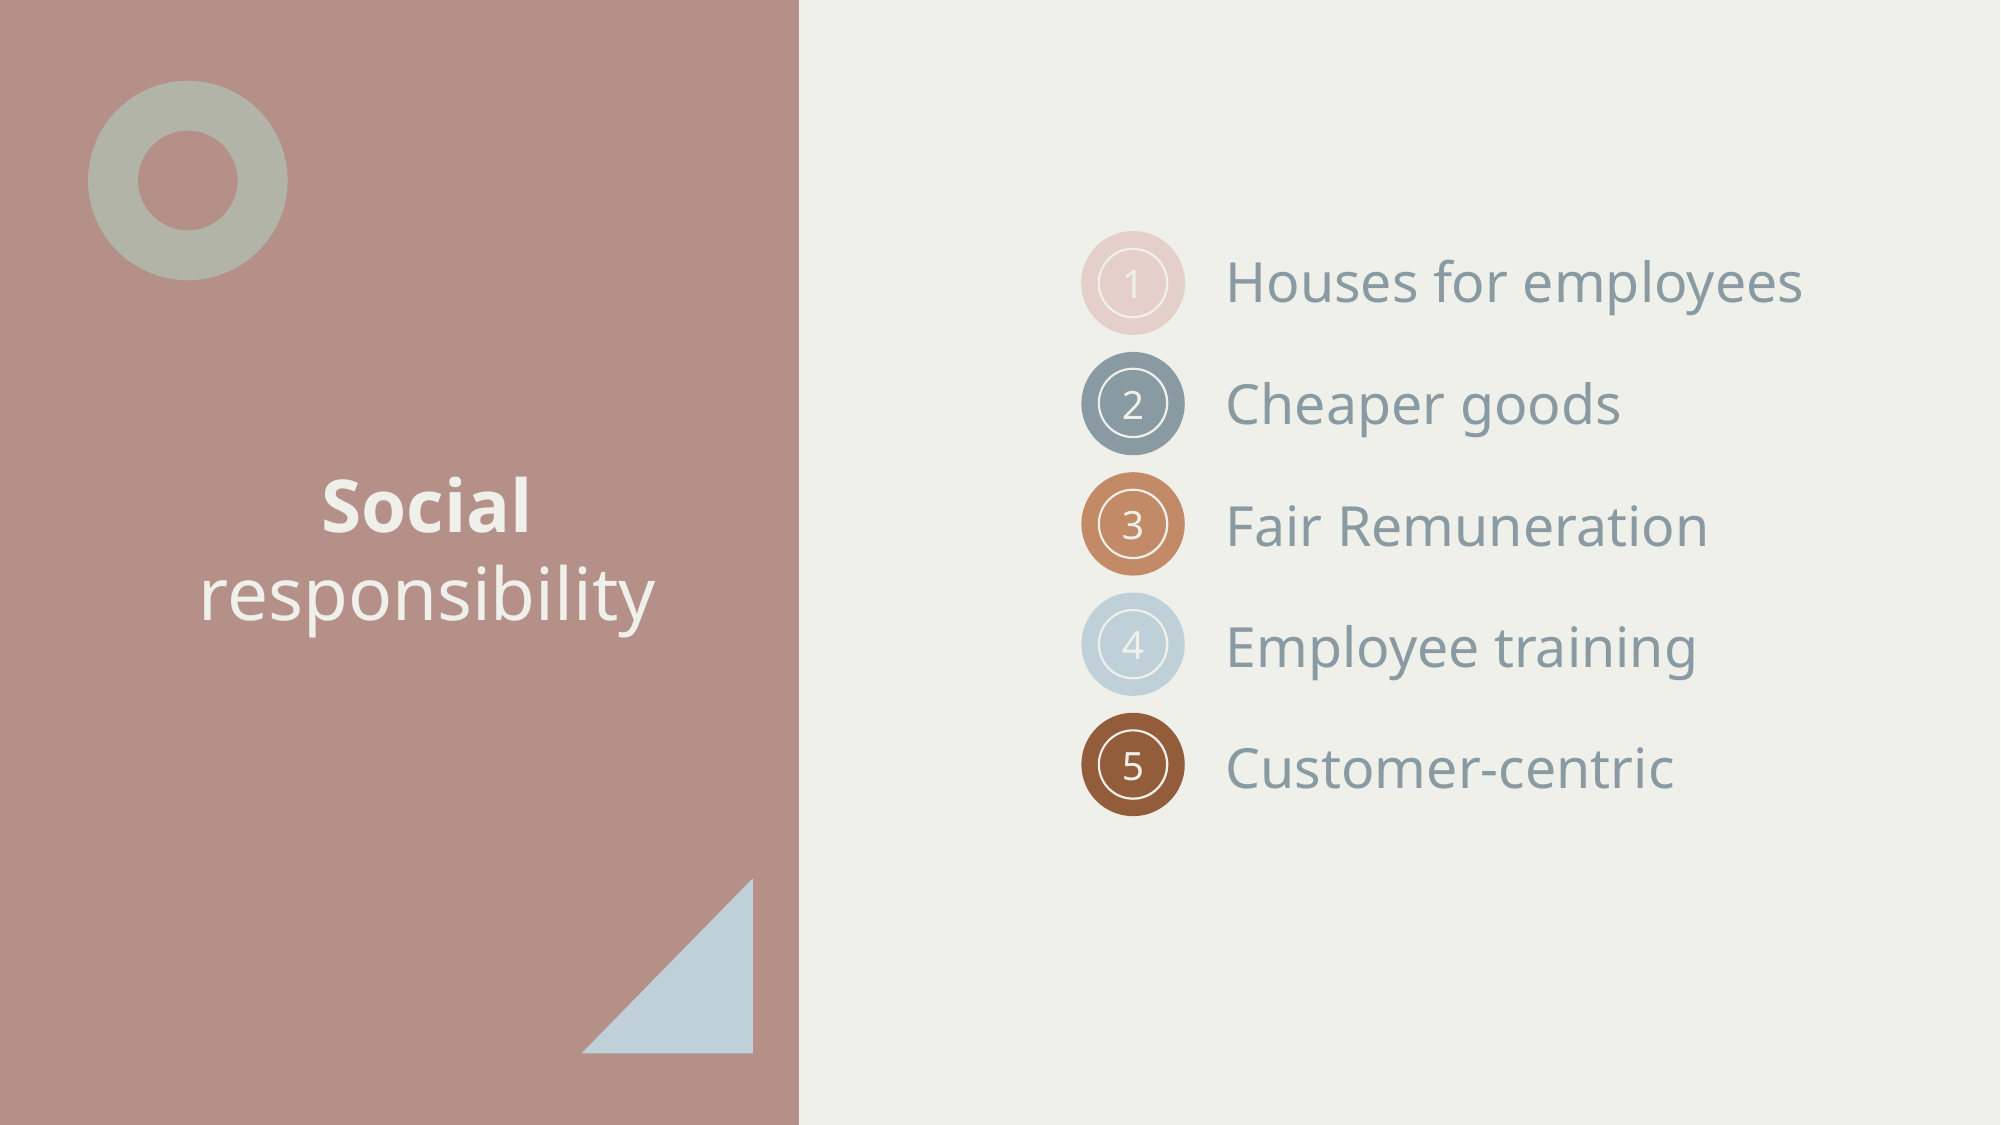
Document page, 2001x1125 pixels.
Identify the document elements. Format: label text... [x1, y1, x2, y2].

text_box [88, 80, 288, 281]
text_box Employee training [1205, 602, 1789, 699]
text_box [1080, 230, 1186, 817]
subtitle Cheaper goods [1205, 359, 1746, 456]
subtitle Fair Remuneration [1205, 481, 1789, 578]
text_box Customer-centric [1205, 723, 1789, 820]
title Social responsibility [144, 439, 710, 686]
subtitle Houses for employees [1205, 238, 1972, 335]
text_box [581, 878, 753, 1054]
